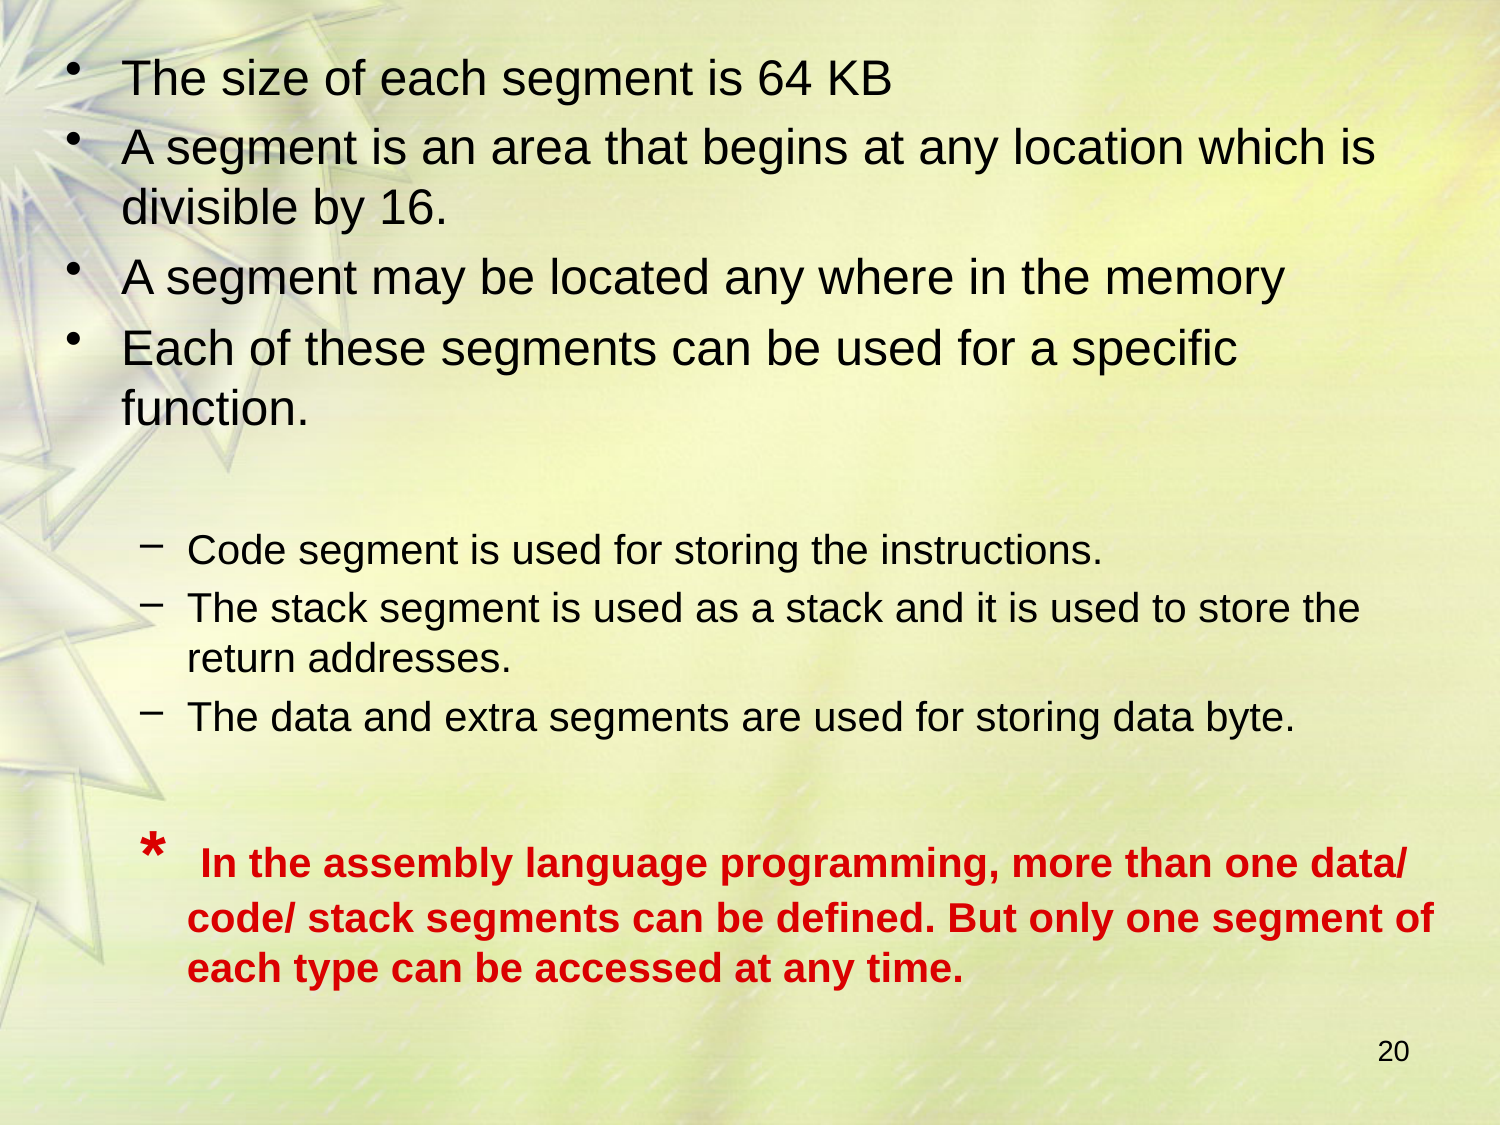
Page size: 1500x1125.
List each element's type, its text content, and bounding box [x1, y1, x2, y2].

slide_number 20 [1074, 1024, 1426, 1103]
list The size of each segment is 64 KB A segment is an area that begins at any location which is divisible by 16. A segment may be located any where in the memory Each of these segments can be used for a specific function. Code segment is used for storing the instructions. The stack segment is used as a stack and it is used to store the return addresses. The data and extra segments are used for storing data byte. * In the assembly language programming, more than one data/ code/ stack segments can be defined. But only one segment of each type can be accessed at any time. [49, 37, 1451, 1051]
picture [0, 0, 1500, 1125]
